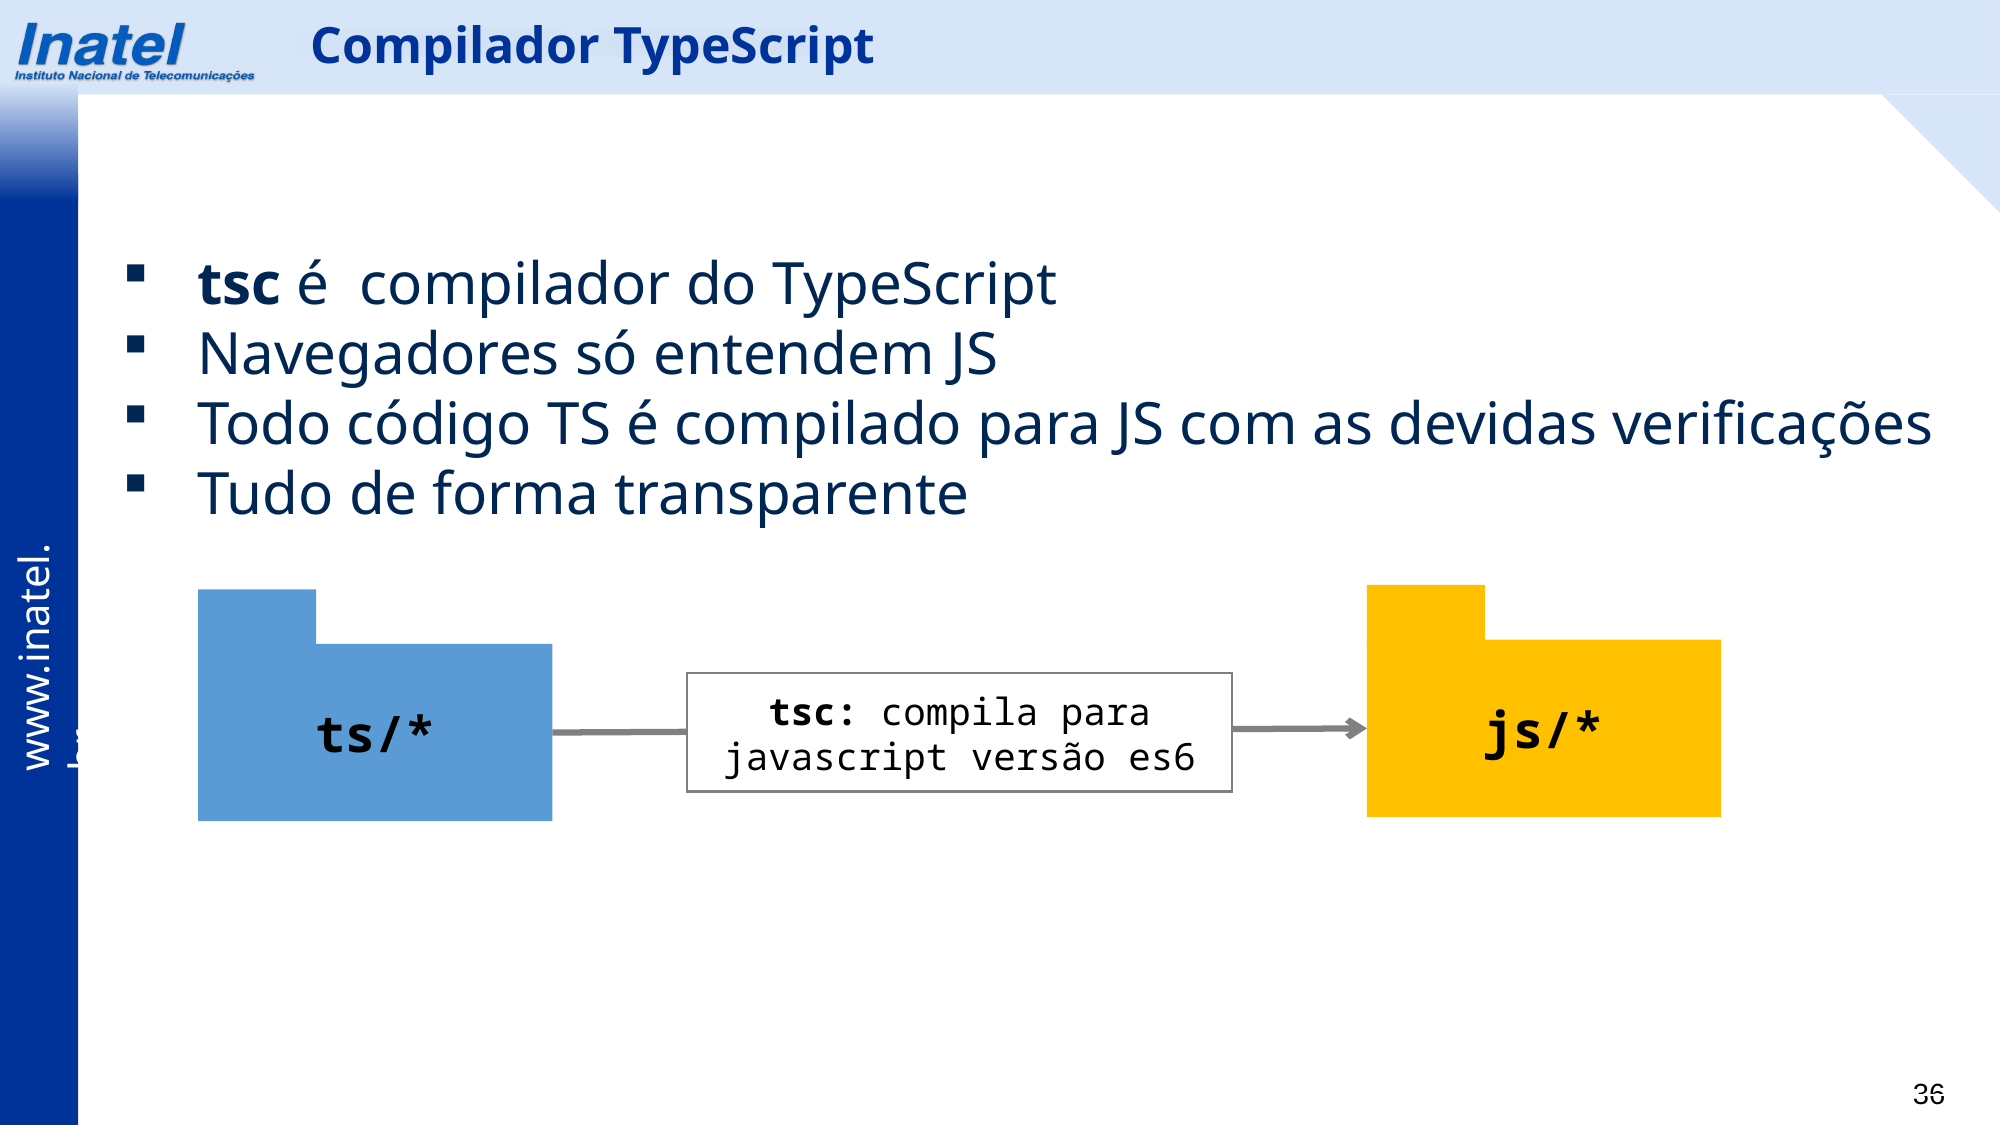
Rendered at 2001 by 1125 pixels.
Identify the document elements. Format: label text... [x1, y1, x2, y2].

text_box tsc: compila para javascript versão es6 [686, 672, 1233, 728]
picture [12, 20, 258, 85]
text_box tsc é compilador do TypeScript Navegadores só entendem JS Todo código TS é compilado para JS com as devidas verificações Tudo de forma transparente [92, 187, 1966, 1096]
text_box tsc: compila para javascript versão es6 [686, 733, 1233, 793]
text_box [1879, 93, 2000, 215]
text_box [552, 728, 1367, 733]
text_box Compilador TypeScript [295, 0, 2000, 96]
text_box [197, 588, 317, 649]
text_box [1366, 584, 1486, 645]
